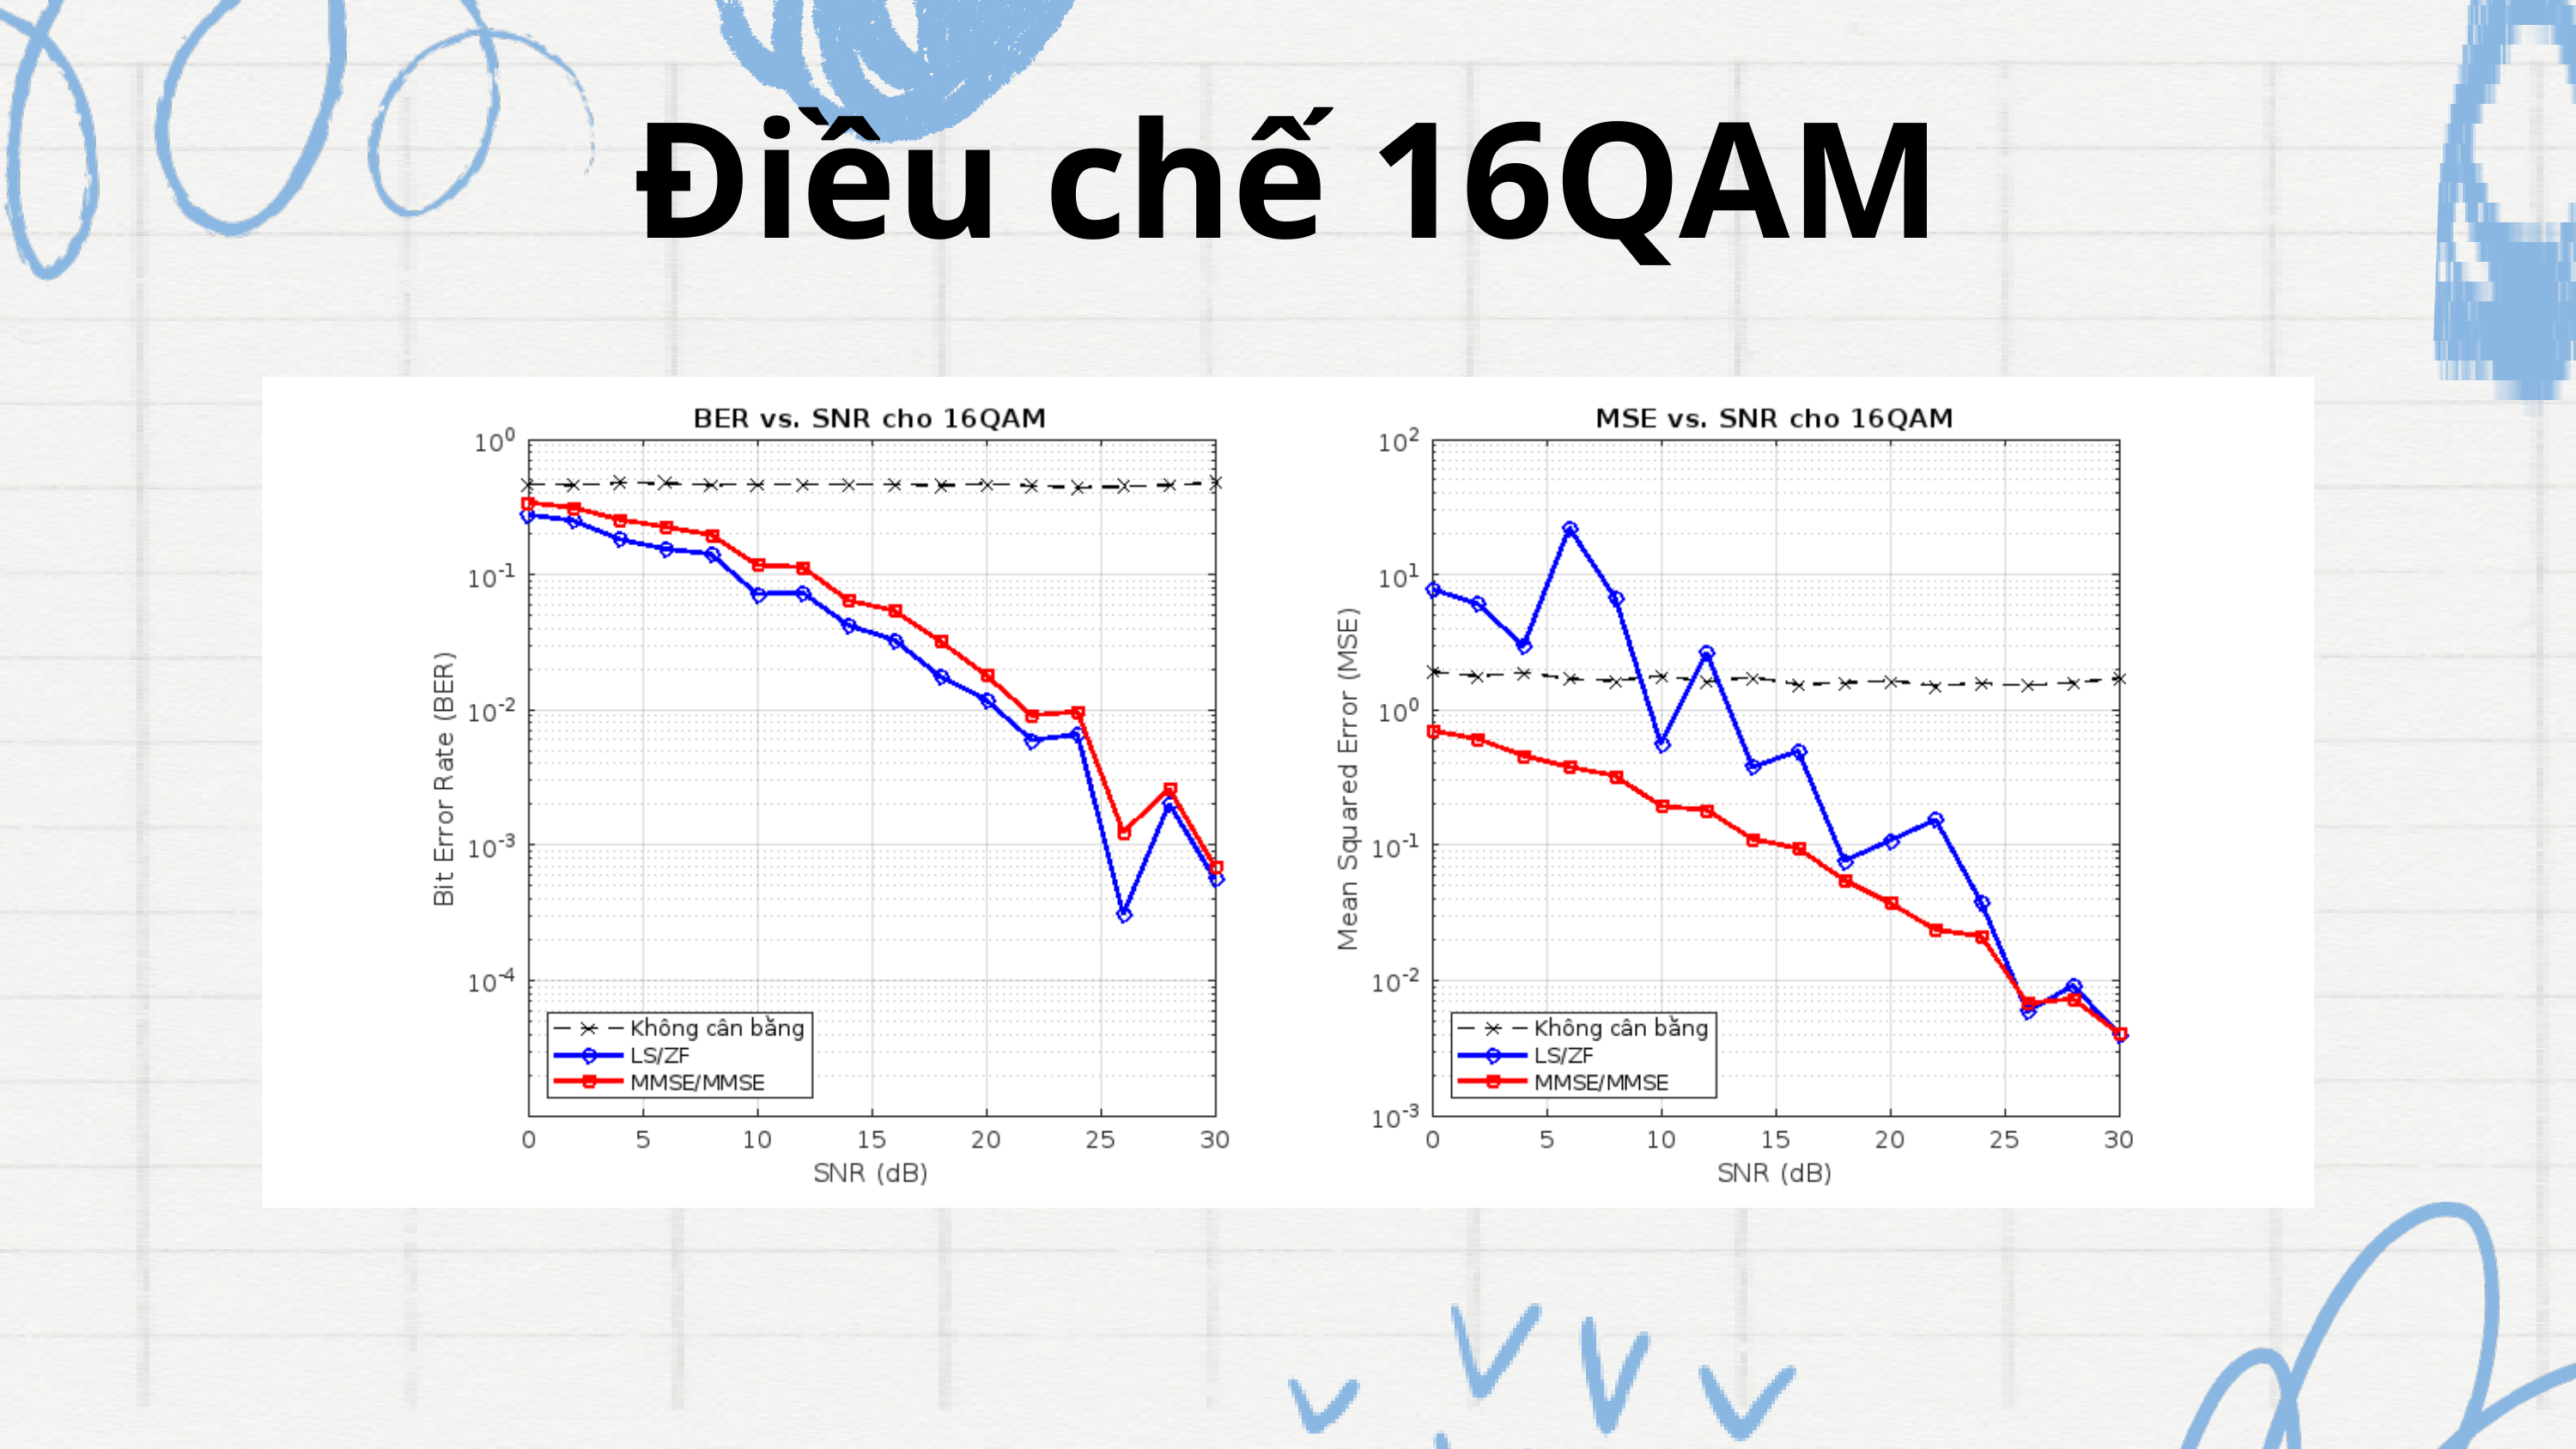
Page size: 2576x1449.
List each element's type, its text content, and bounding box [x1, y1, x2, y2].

text_box [262, 377, 2314, 1208]
text_box [704, 0, 1113, 114]
text_box [0, 0, 596, 282]
text_box Điều chế 16QAM [332, 114, 2244, 271]
text_box [2431, 0, 2576, 419]
text_box [0, 0, 2576, 1449]
text_box [2162, 1202, 2576, 1449]
text_box [1288, 1303, 1862, 1449]
